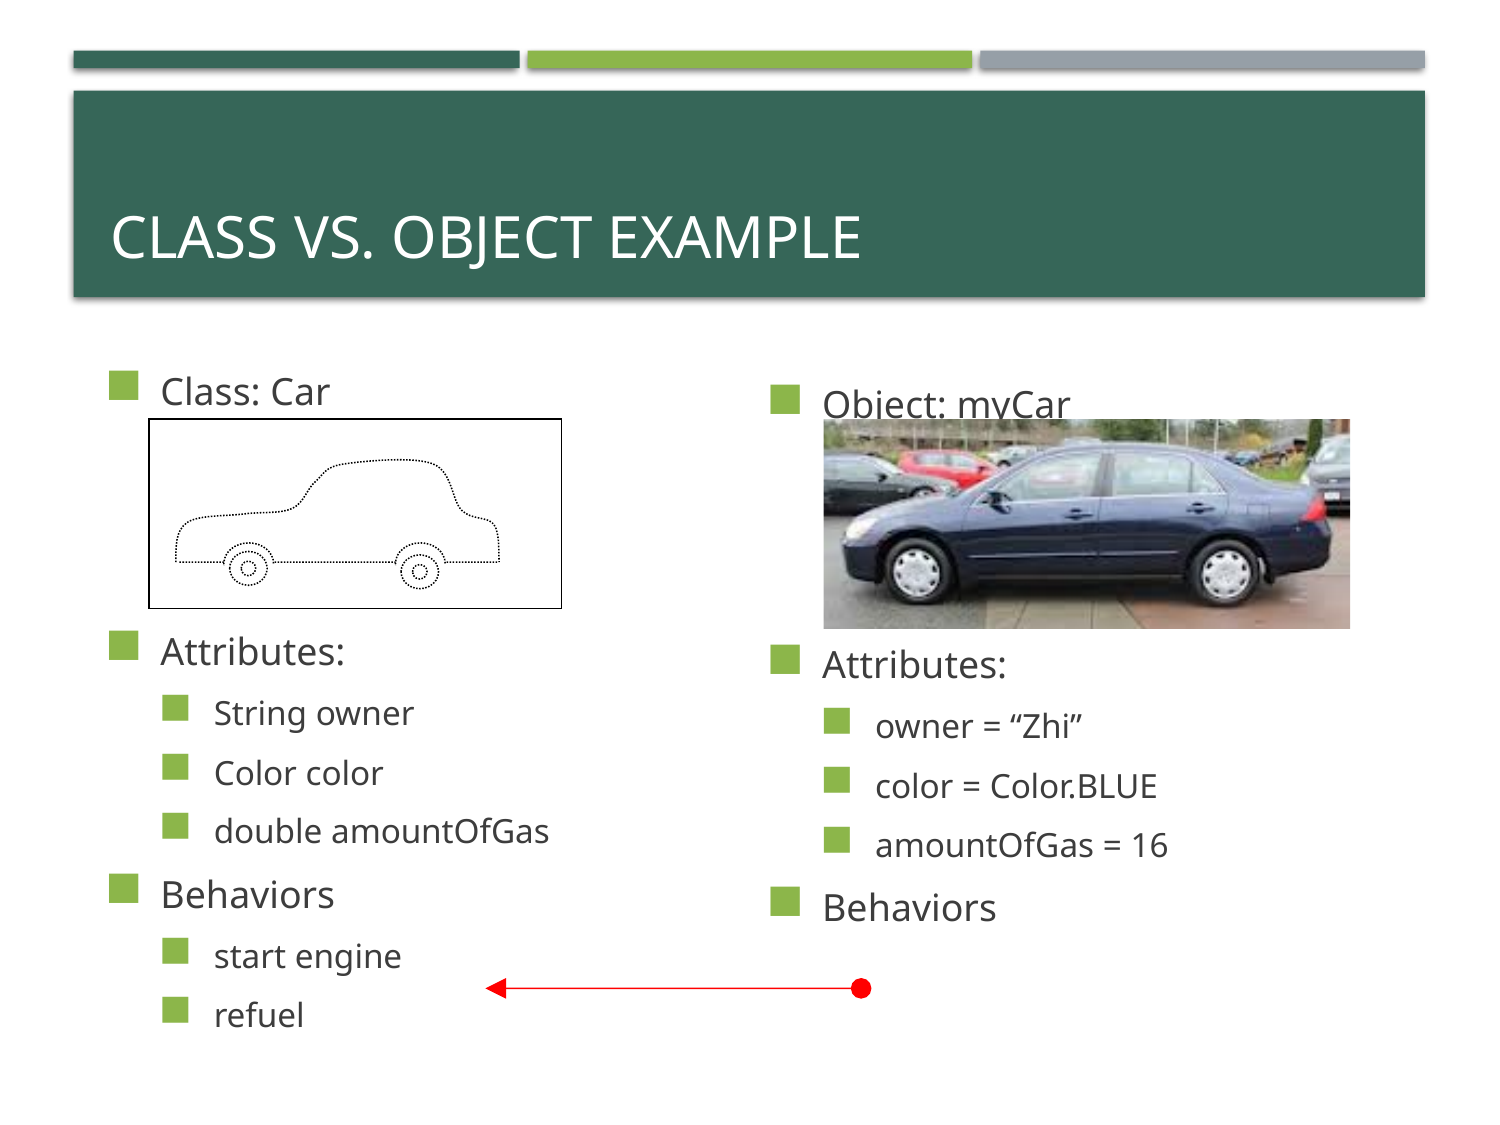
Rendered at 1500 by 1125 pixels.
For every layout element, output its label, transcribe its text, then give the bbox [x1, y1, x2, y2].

text_box [485, 978, 872, 999]
list Object: myCar Attributes: owner = “Zhi” color = Color.BLUE amountOfGas = 16 Behaviors [756, 419, 1398, 1016]
picture [823, 418, 1351, 630]
title Class vs. Object Example [95, 99, 1406, 278]
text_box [148, 418, 563, 609]
list Class: Car Attributes: String owner Color color double amountOfGas Behaviors start engine refuel [95, 365, 759, 1125]
